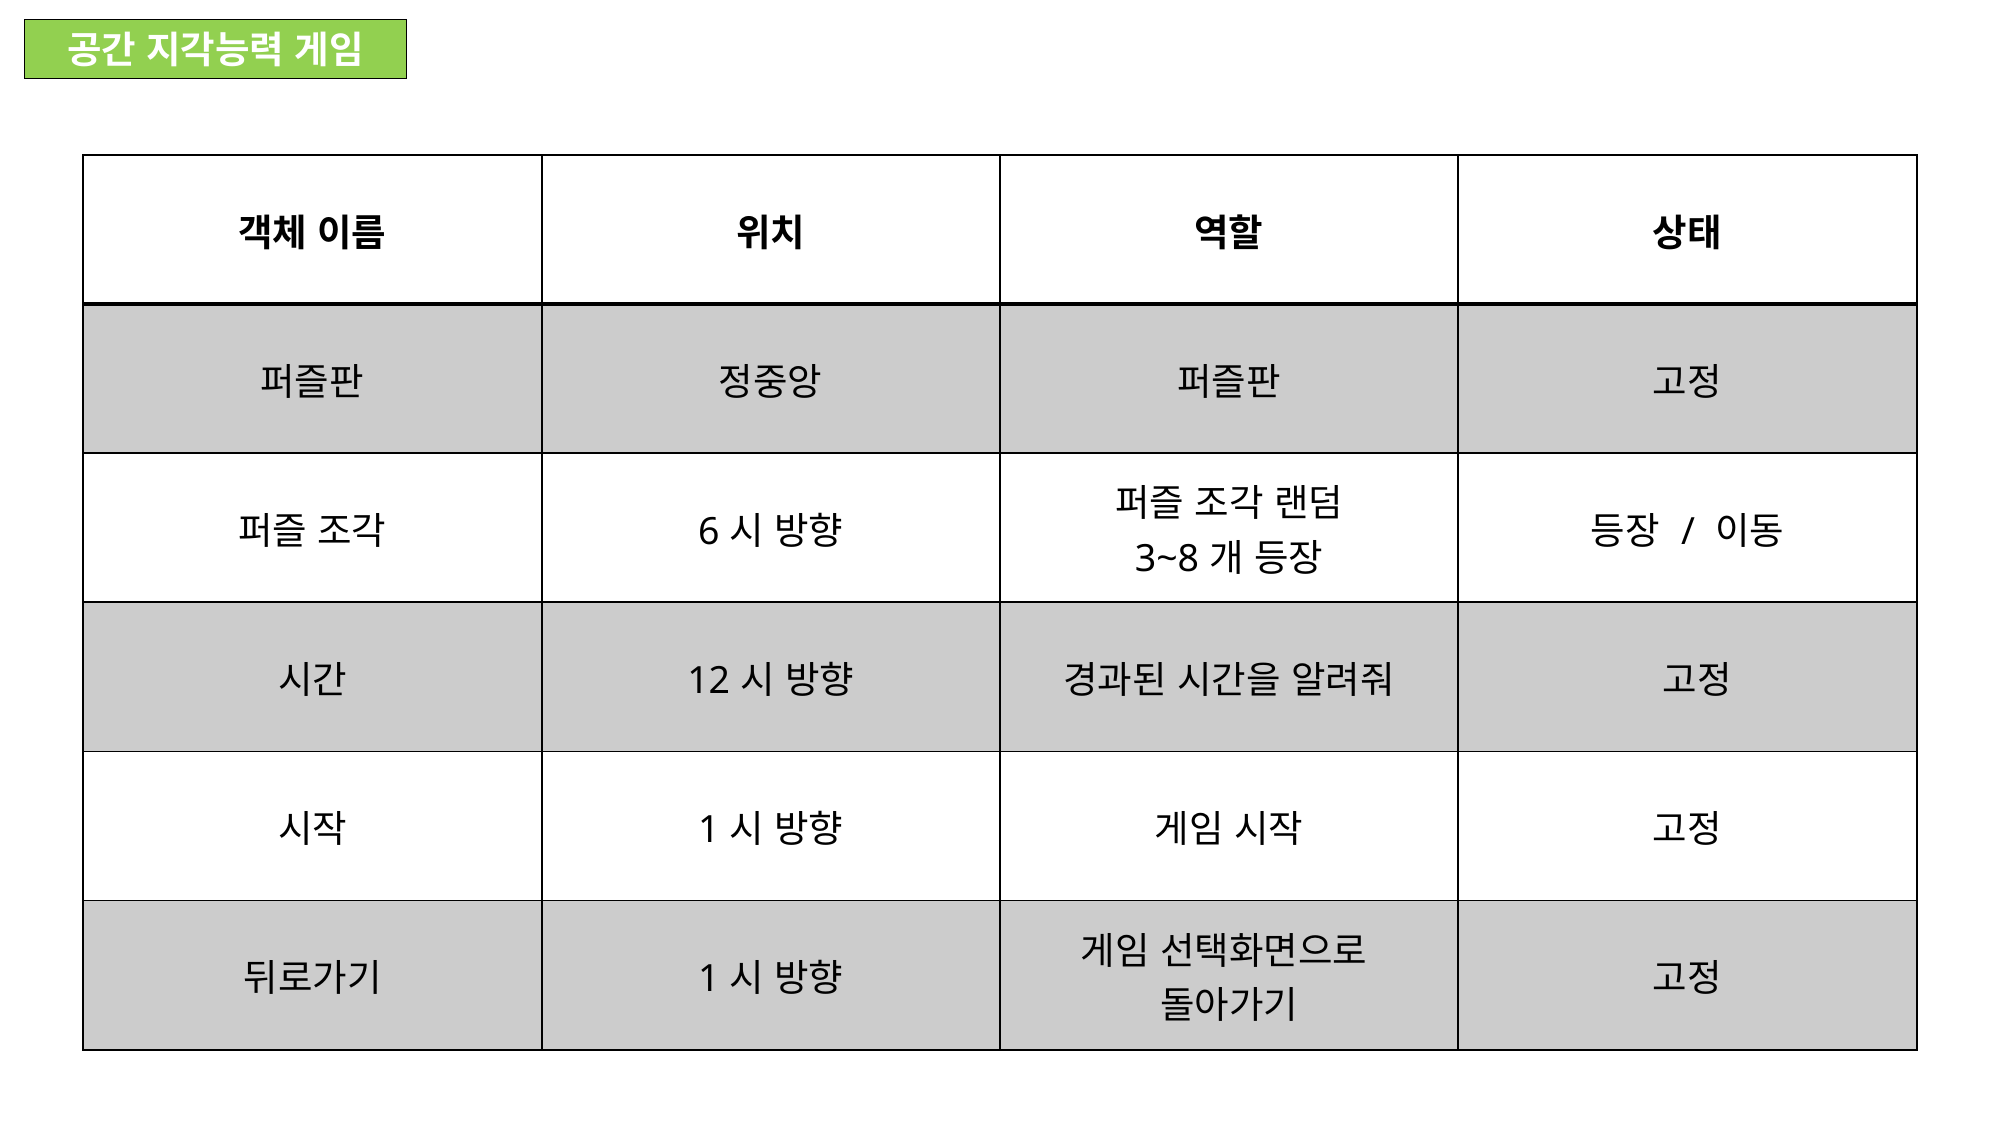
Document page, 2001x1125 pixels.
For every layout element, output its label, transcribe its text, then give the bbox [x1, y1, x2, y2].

table_cell 퍼즐 조각 [84, 454, 541, 601]
table_cell 등장 / 이동 [1459, 454, 1916, 601]
table_cell 고정 [1459, 603, 1916, 751]
table_cell 시간 [84, 603, 541, 751]
table_cell 퍼즐판 [1001, 306, 1457, 452]
table_cell 고정 [1459, 901, 1916, 1049]
table_cell 1시 방향 [543, 752, 999, 900]
table_cell 고정 [1459, 306, 1916, 452]
table_cell 게임 선택화면으로 돌아가기 [1001, 901, 1457, 1049]
table_cell 12시 방향 [543, 603, 999, 751]
table_header 위치 [543, 156, 999, 302]
table_cell 뒤로가기 [84, 901, 541, 1049]
table_cell 정중앙 [543, 306, 999, 452]
table_cell 6시 방향 [543, 454, 999, 601]
table_cell 시작 [84, 752, 541, 900]
text_box 공간 지각능력 게임 [24, 19, 407, 79]
table_header 상태 [1459, 156, 1916, 302]
table_cell 고정 [1459, 752, 1916, 900]
table_header 역할 [1001, 156, 1457, 302]
table_header 객체 이름 [84, 156, 541, 302]
table_cell 퍼즐판 [84, 306, 541, 452]
table_cell 게임 시작 [1001, 752, 1457, 900]
table_cell 1시 방향 [543, 901, 999, 1049]
table_cell 경과된 시간을 알려줘 [1001, 603, 1457, 751]
table_cell 퍼즐 조각 랜덤 3~8개 등장 [1001, 454, 1457, 601]
